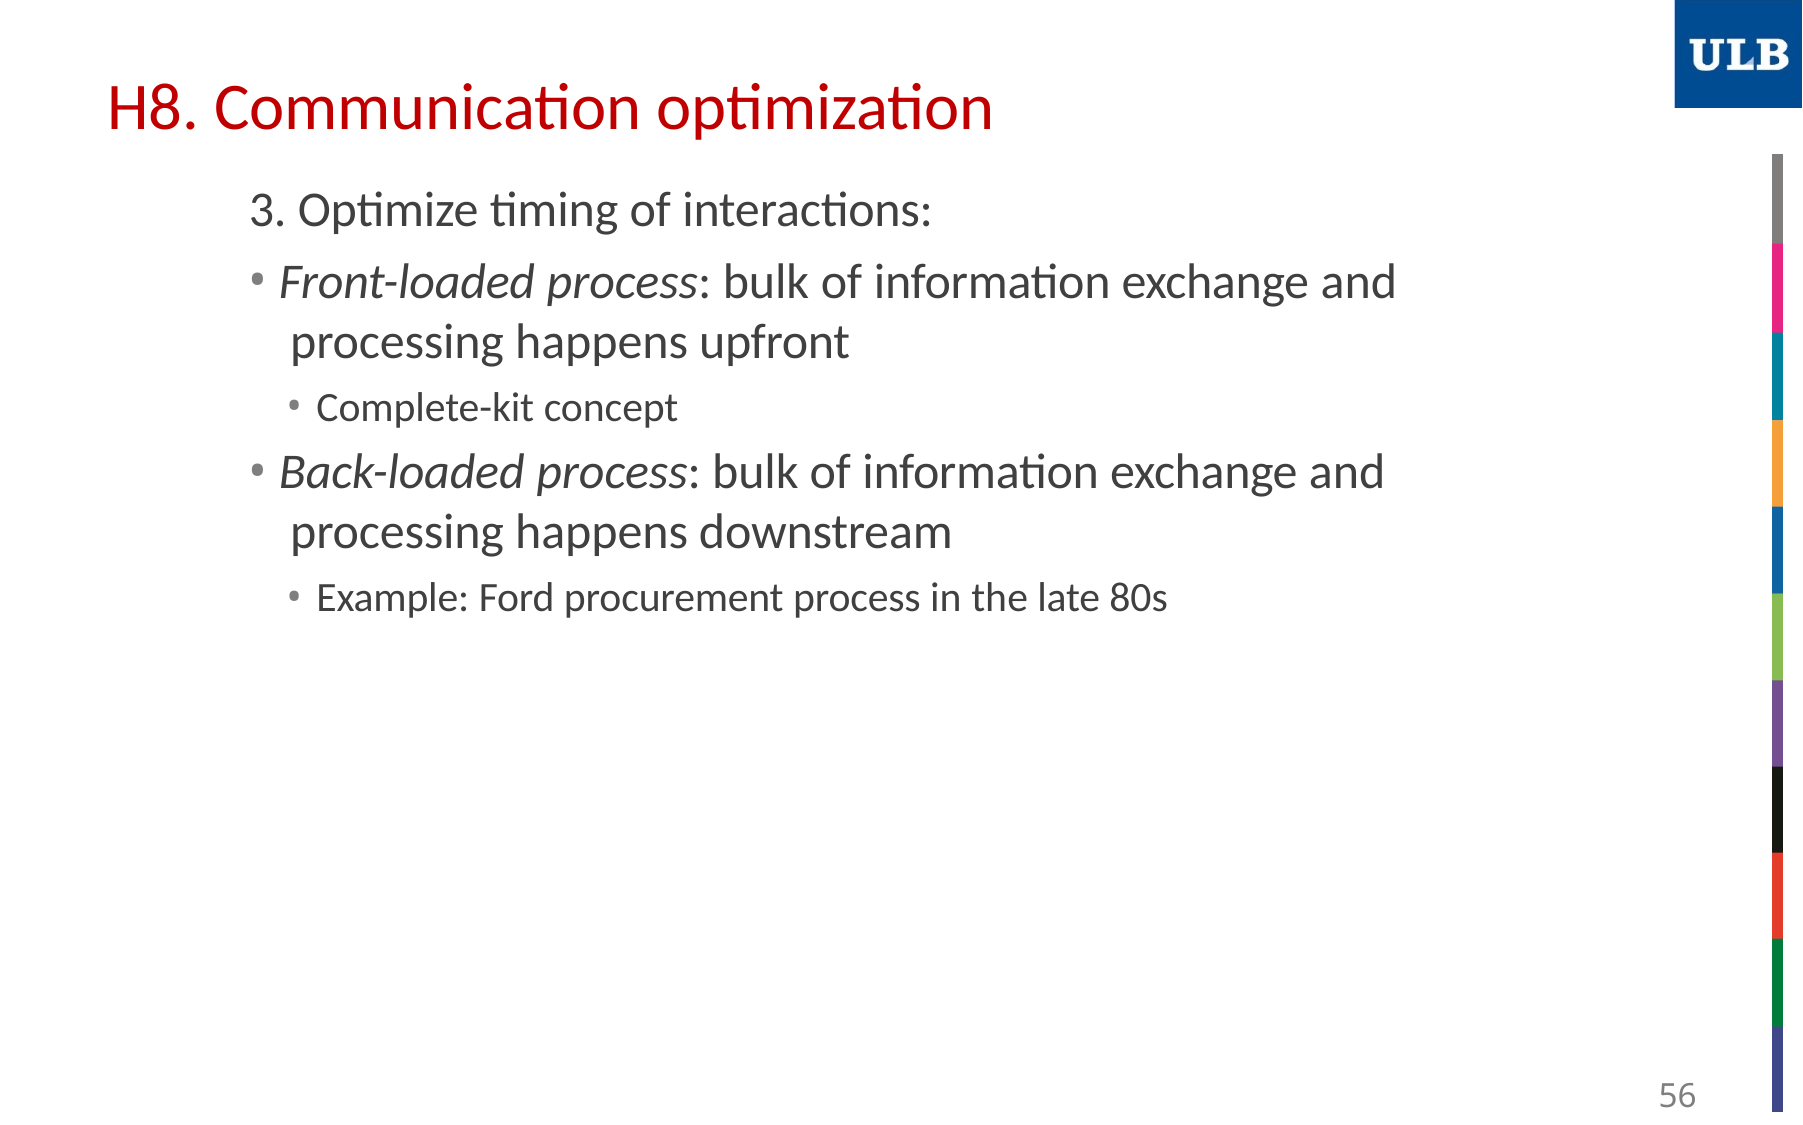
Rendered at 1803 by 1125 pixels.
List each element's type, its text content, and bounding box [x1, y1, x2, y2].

title H8. Communication optimization [105, 61, 1004, 252]
picture [1772, 154, 1783, 333]
slide_number 56 [1652, 1080, 1702, 1125]
picture [1674, 0, 1802, 108]
text_box 3. Optimize timing of interactions: Front-loaded process: bulk of information exchange and processing happens upfront Complete-kit concept Back-loaded process: bulk of information exchange and processing happens downstream Example: Ford procurement process in the late 80s [246, 160, 1409, 620]
picture [1772, 420, 1783, 1112]
